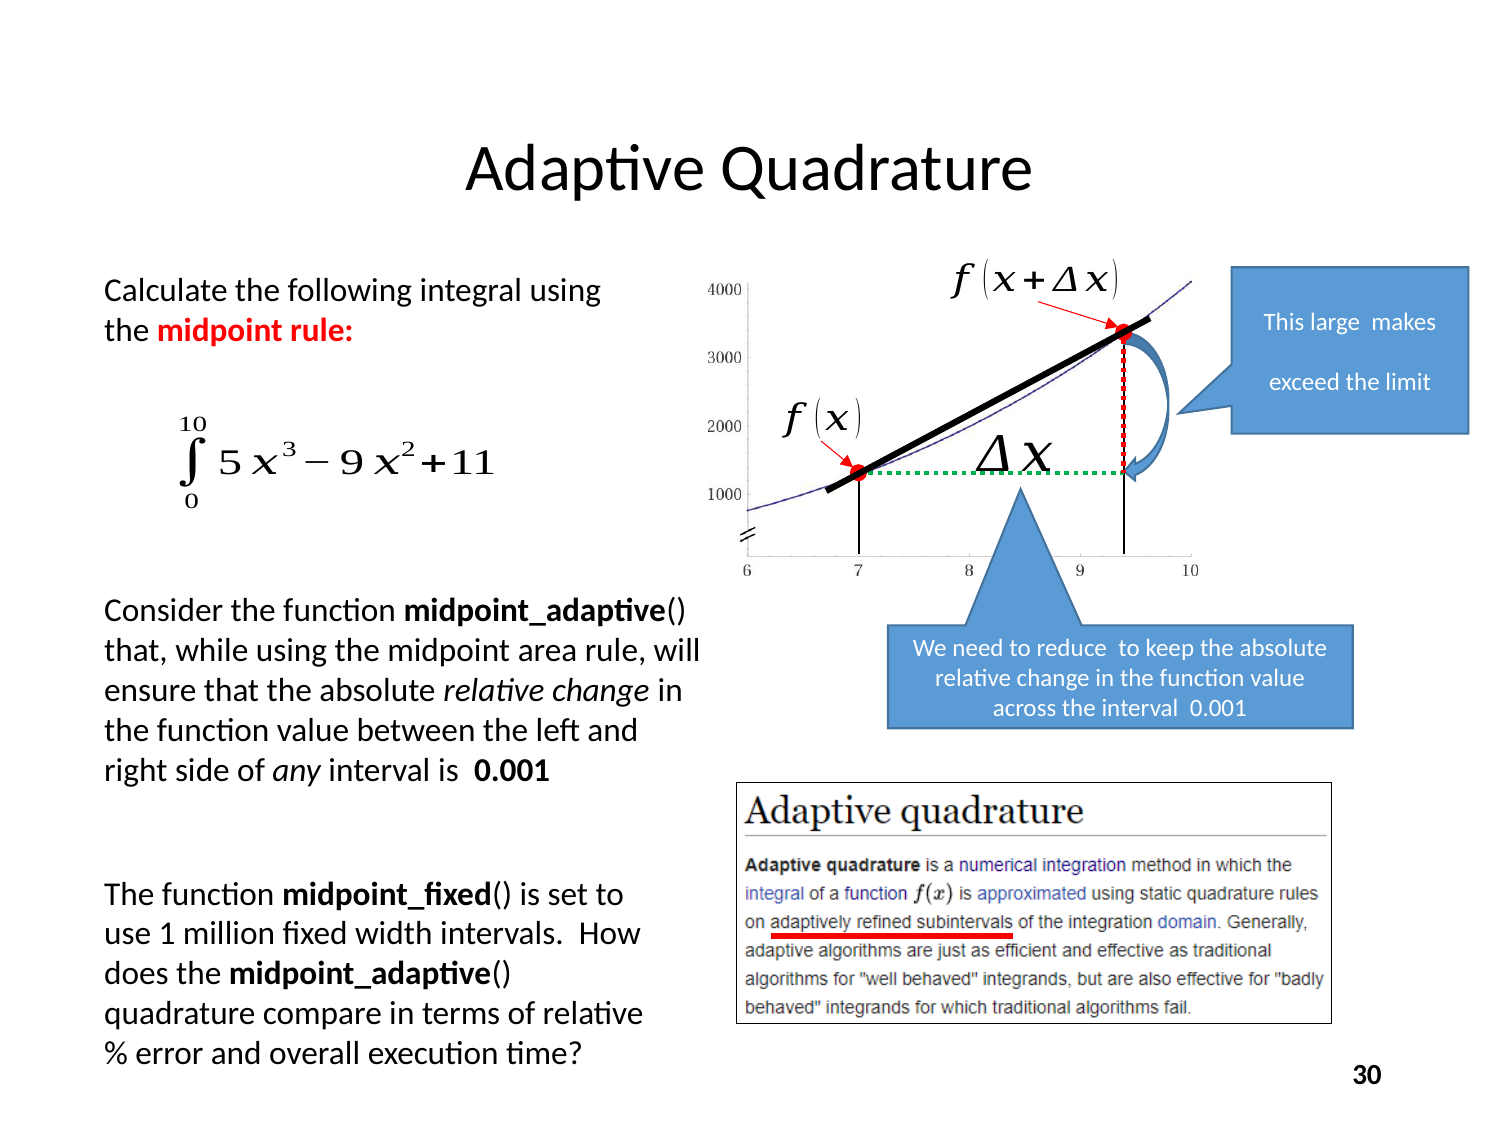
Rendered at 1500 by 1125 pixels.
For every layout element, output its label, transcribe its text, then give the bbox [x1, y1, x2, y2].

slide_number 30 [1059, 1042, 1397, 1103]
text_box Calculate the following integral using the midpoint rule: [89, 260, 668, 356]
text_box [700, 257, 1214, 586]
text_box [826, 318, 1151, 491]
title Adaptive Quadrature [103, 59, 1397, 278]
text_box The function midpoint_fixed() is set to use 1 million fixed width intervals. How does the midpoint_adaptive() quadrature compare in terms of relative % error and overall execution time? [89, 864, 668, 1079]
picture [736, 782, 1332, 1024]
